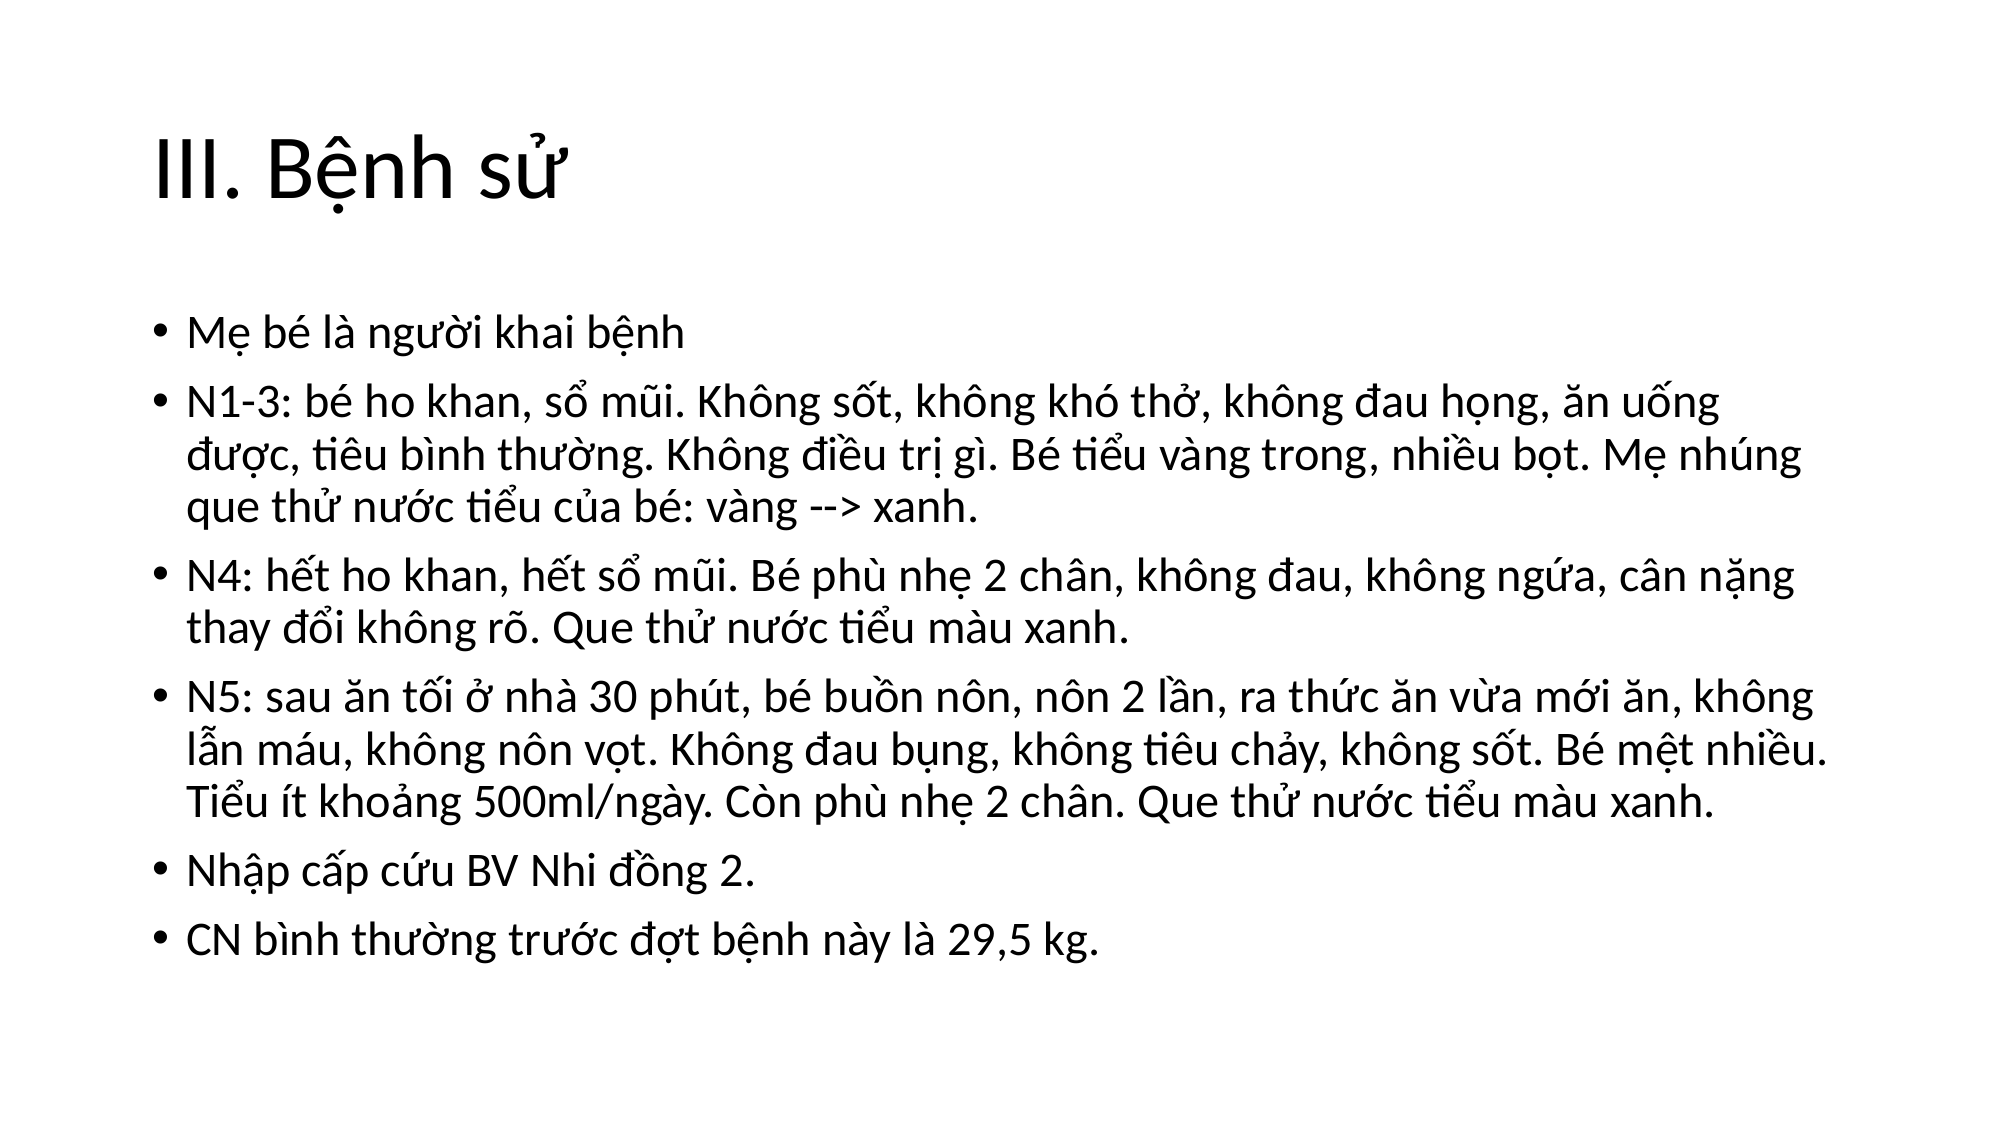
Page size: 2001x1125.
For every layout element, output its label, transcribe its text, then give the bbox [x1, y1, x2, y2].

list Mẹ bé là người khai bệnh N1-3: bé ho khan, sổ mũi. Không sốt, không khó thở, không đau họng, ăn uống được, tiêu bình thường. Không điều trị gì. Bé tiểu vàng trong, nhiều bọt. Mẹ nhúng que thử nước tiểu của bé: vàng --> xanh. N4: hết ho khan, hết sổ mũi. Bé phù nhẹ 2 chân, không đau, không ngứa, cân nặng thay đổi không rõ. Que thử nước tiểu màu xanh. N5: sau ăn tối ở nhà 30 phút, bé buồn nôn, nôn 2 lần, ra thức ăn vừa mới ăn, không lẫn máu, không nôn vọt. Không đau bụng, không tiêu chảy, không sốt. Bé mệt nhiều. Tiểu ít khoảng 500ml/ngày. Còn phù nhẹ 2 chân. Que thử nước tiểu màu xanh. Nhập cấp cứu BV Nhi đồng 2. CN bình thường trước đợt bệnh này là 29,5 kg. [137, 299, 1863, 1014]
title III. Bệnh sử [137, 59, 1863, 278]
